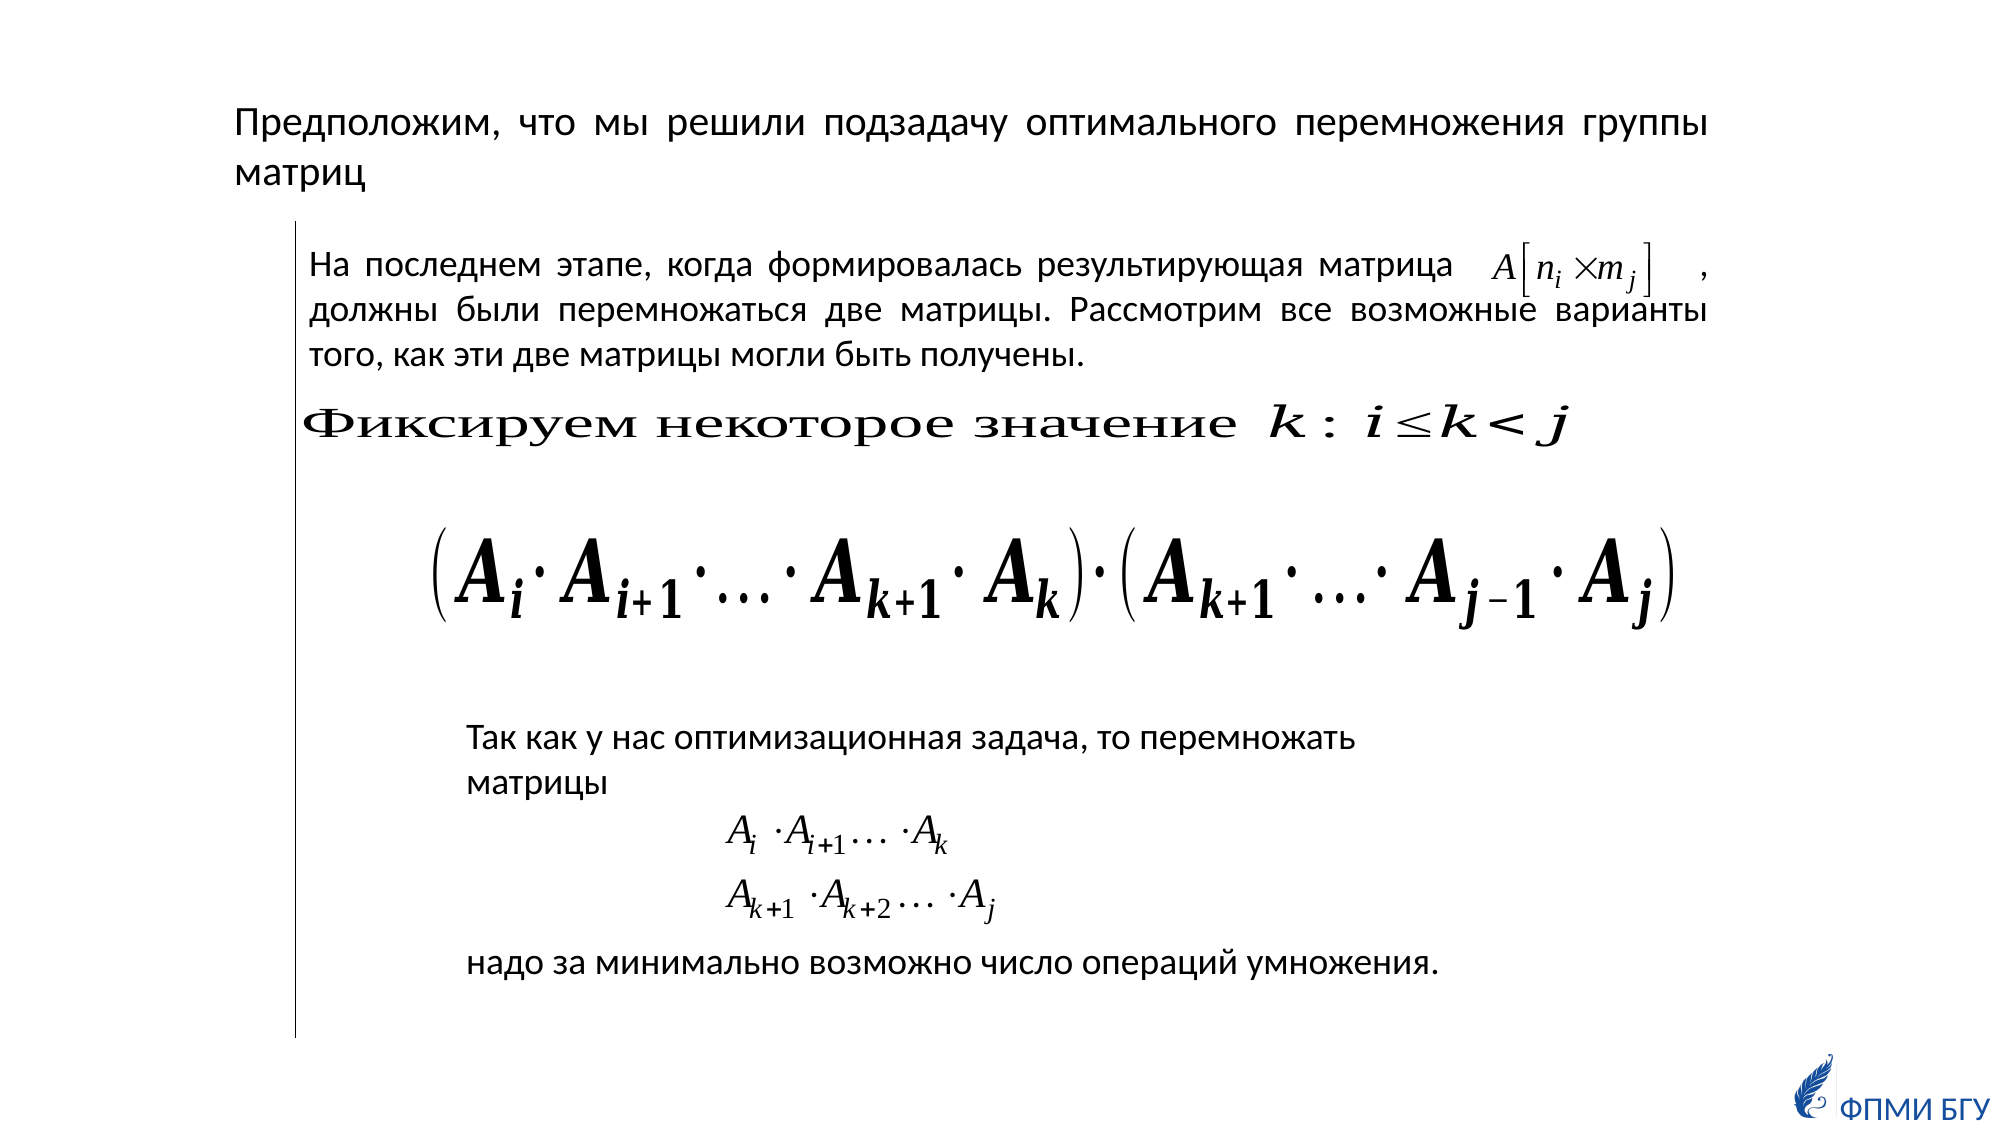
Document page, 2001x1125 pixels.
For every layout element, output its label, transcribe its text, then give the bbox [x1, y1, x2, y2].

picture [1793, 1053, 1837, 1118]
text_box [1486, 237, 1660, 302]
text_box ФПМИ БГУ [1830, 1087, 2000, 1125]
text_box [720, 807, 1000, 929]
text_box Так как у нас оптимизационная задача, то перемножать матрицы надо за минимально возможно число операций умножения. [301, 704, 1476, 1035]
